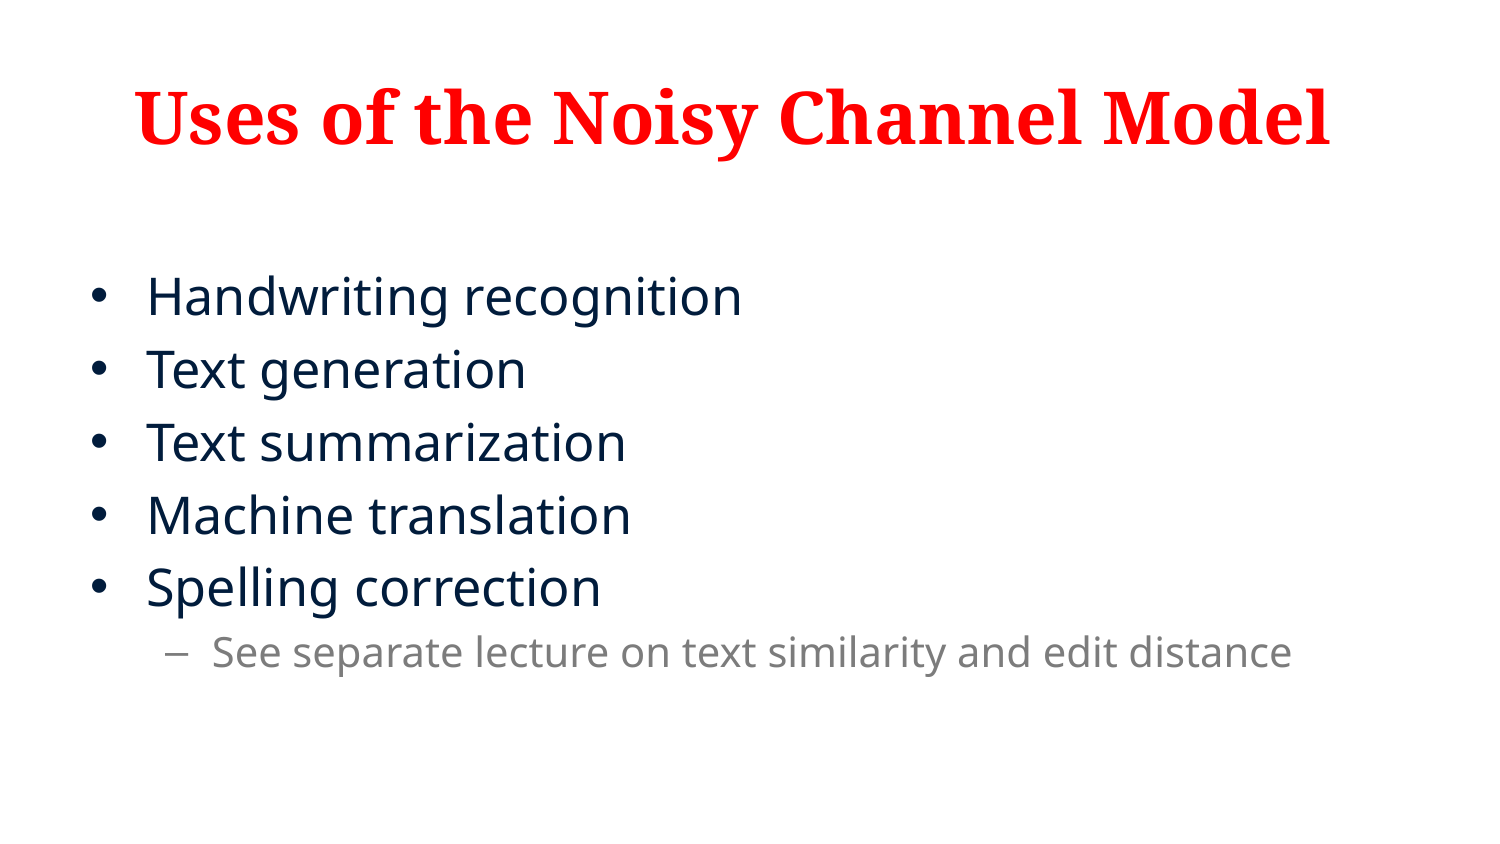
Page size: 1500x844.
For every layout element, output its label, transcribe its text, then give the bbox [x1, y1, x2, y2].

list Handwriting recognition Text generation Text summarization Machine translation Spelling correction See separate lecture on text similarity and edit distance [75, 256, 1425, 728]
title Uses of the Noisy Channel Model [41, 64, 1425, 180]
